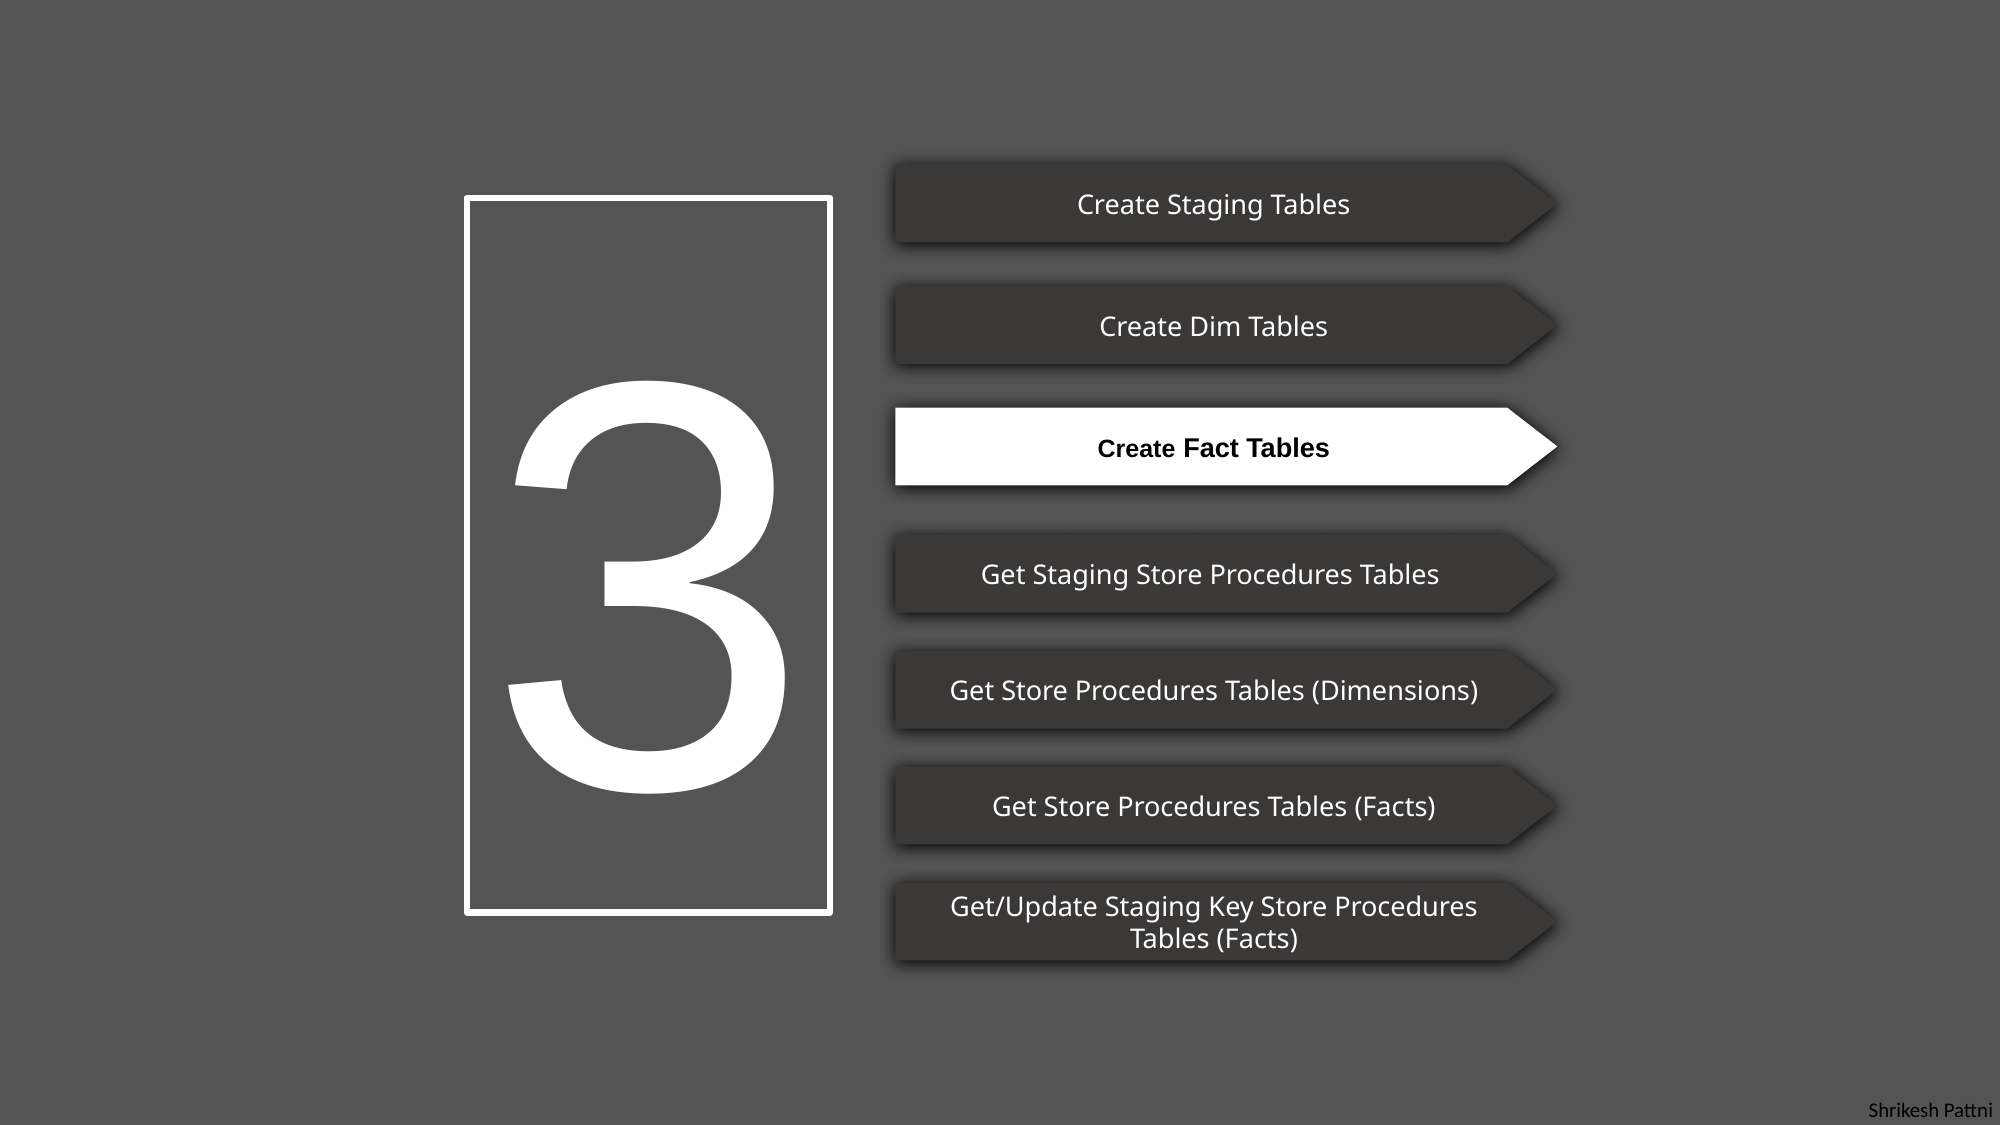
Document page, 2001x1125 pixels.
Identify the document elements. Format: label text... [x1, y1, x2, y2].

text_box Shrikesh Pattni [1803, 1089, 2000, 1125]
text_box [466, 164, 1558, 961]
